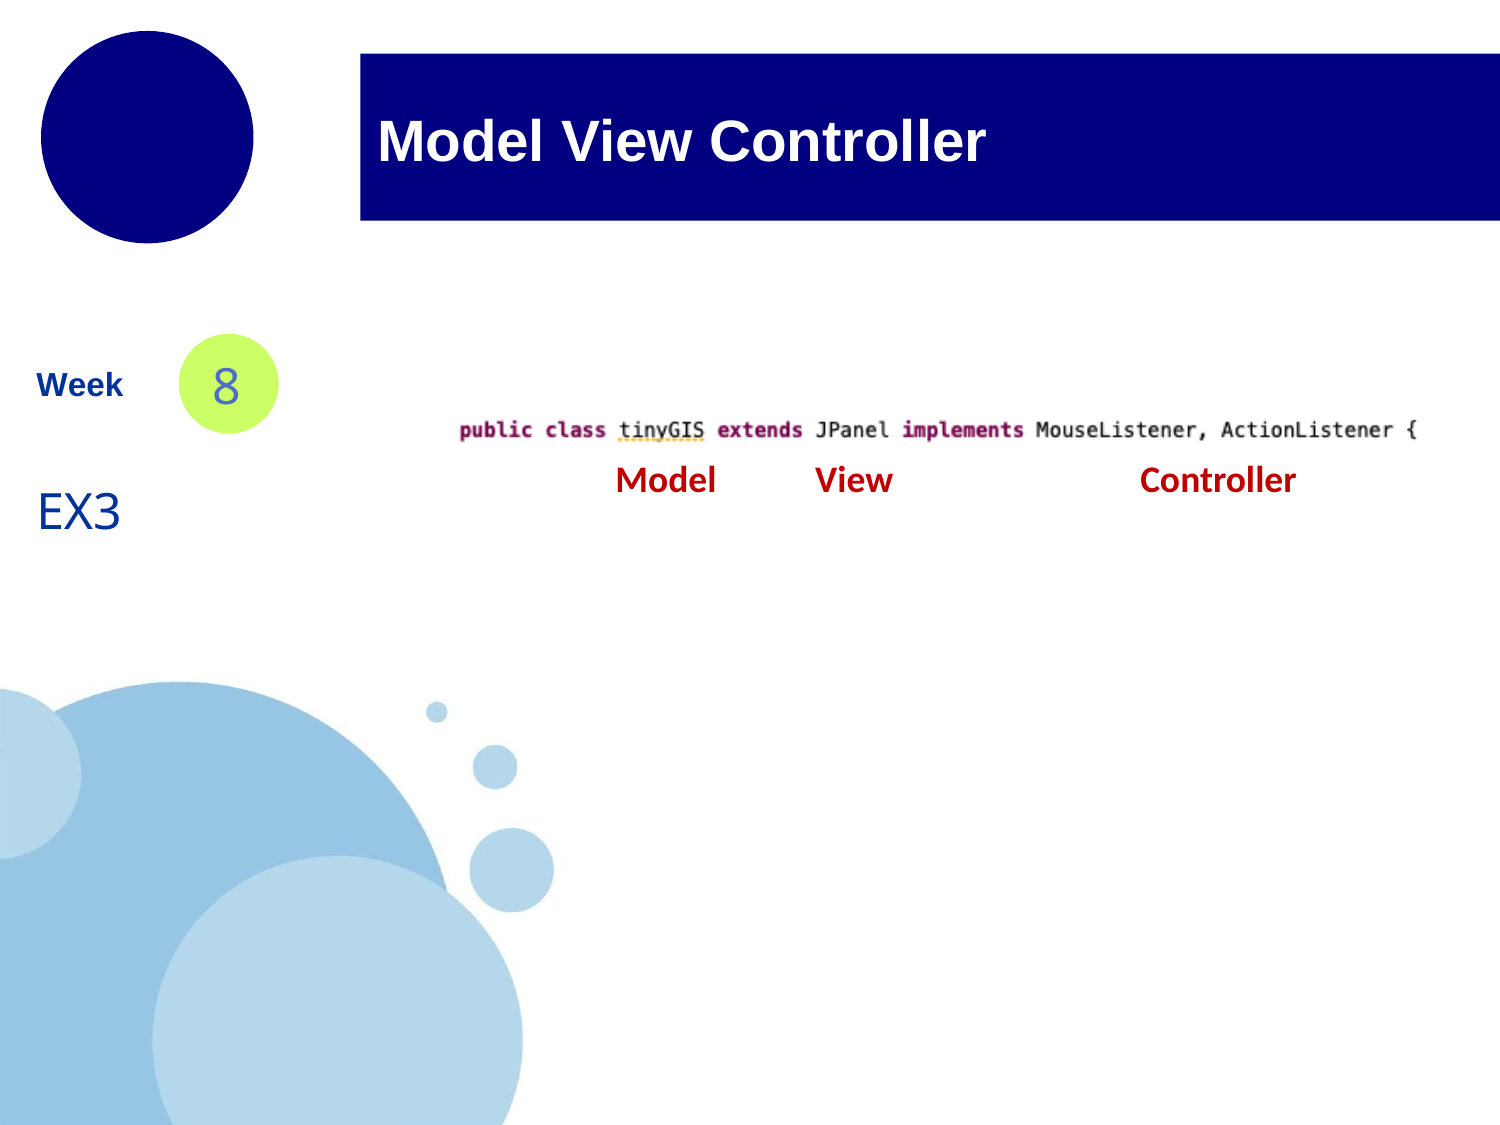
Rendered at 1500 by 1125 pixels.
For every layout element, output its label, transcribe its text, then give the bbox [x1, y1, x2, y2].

text_box Controller [1125, 465, 1312, 507]
text_box [178, 333, 279, 434]
text_box View [800, 465, 909, 507]
text_box Model [600, 465, 732, 507]
text_box 8 [209, 352, 248, 415]
text_box [360, 53, 1500, 221]
text_box [41, 30, 254, 244]
picture [441, 412, 1457, 456]
text_box EX3 [34, 477, 353, 540]
title Model View Controller [375, 100, 1202, 291]
picture [0, 673, 565, 1125]
text_box Week [34, 360, 125, 403]
